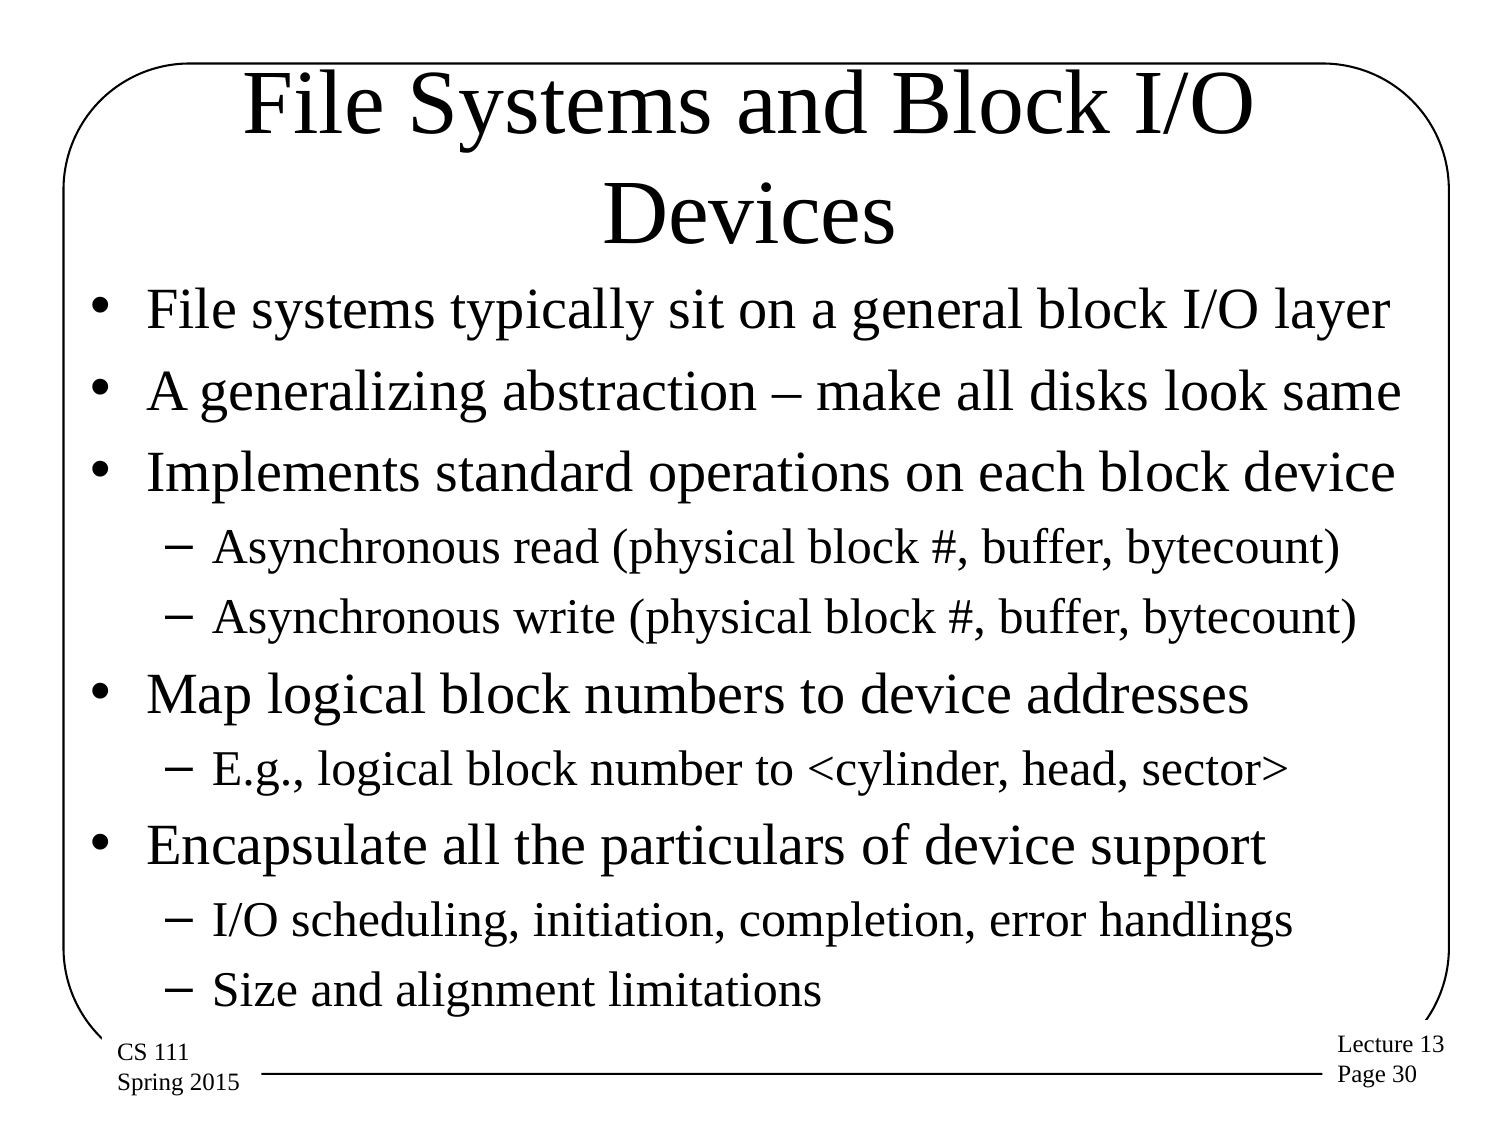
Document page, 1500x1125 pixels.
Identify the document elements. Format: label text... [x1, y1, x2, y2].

title File Systems and Block I/O Devices [74, 57, 1426, 246]
list File systems typically sit on a general block I/O layer A generalizing abstraction – make all disks look same Implements standard operations on each block device Asynchronous read (physical block #, buffer, bytecount) Asynchronous write (physical block #, buffer, bytecount) Map logical block numbers to device addresses E.g., logical block number to <cylinder, head, sector> Encapsulate all the particulars of device support I/O scheduling, initiation, completion, error handlings Size and alignment limitations [74, 262, 1426, 1006]
